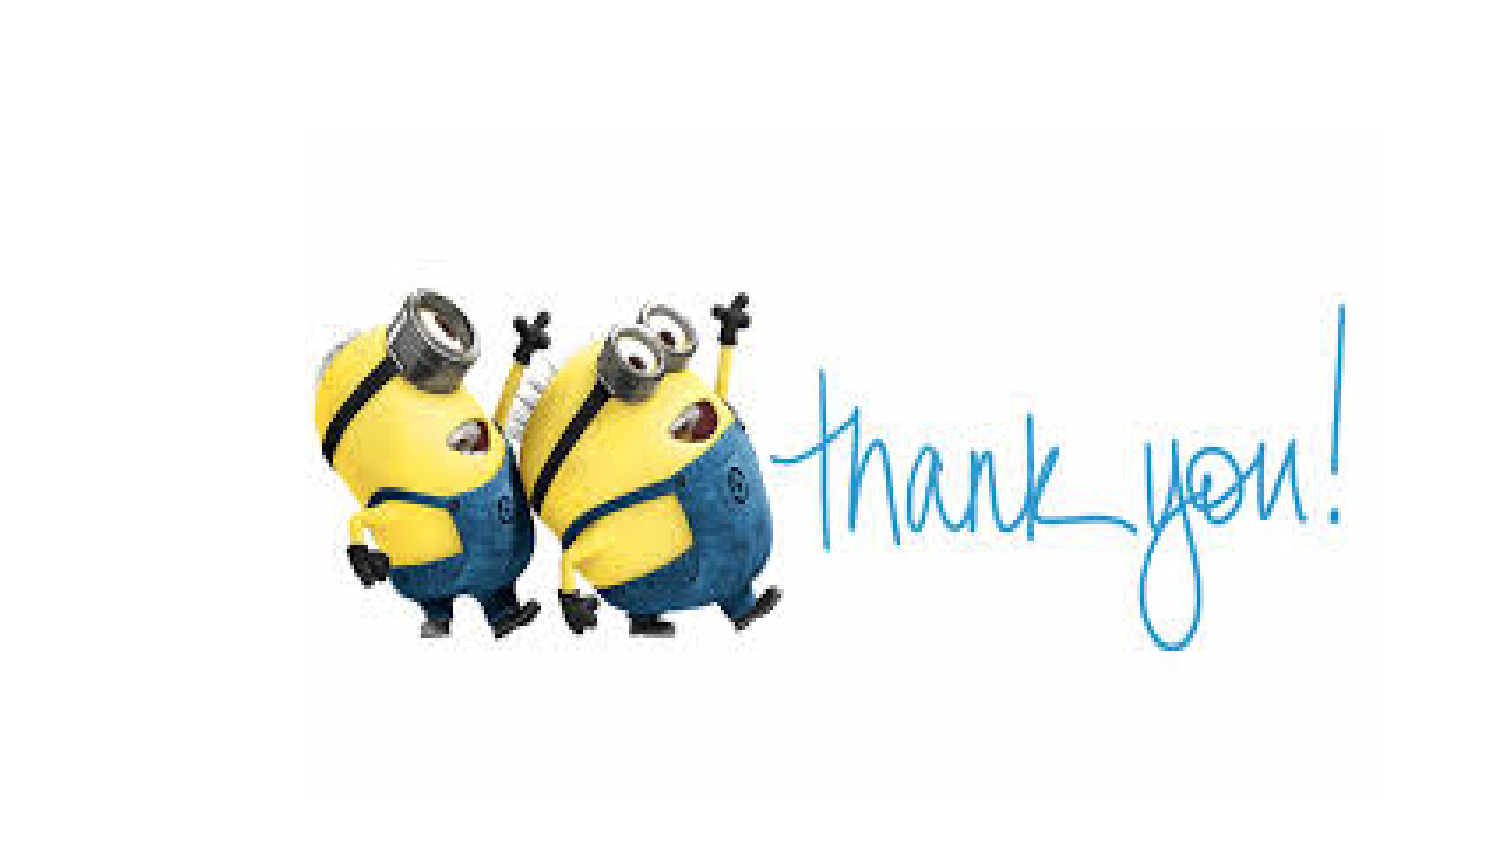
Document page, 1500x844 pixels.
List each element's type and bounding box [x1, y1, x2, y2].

picture [305, 129, 1384, 798]
